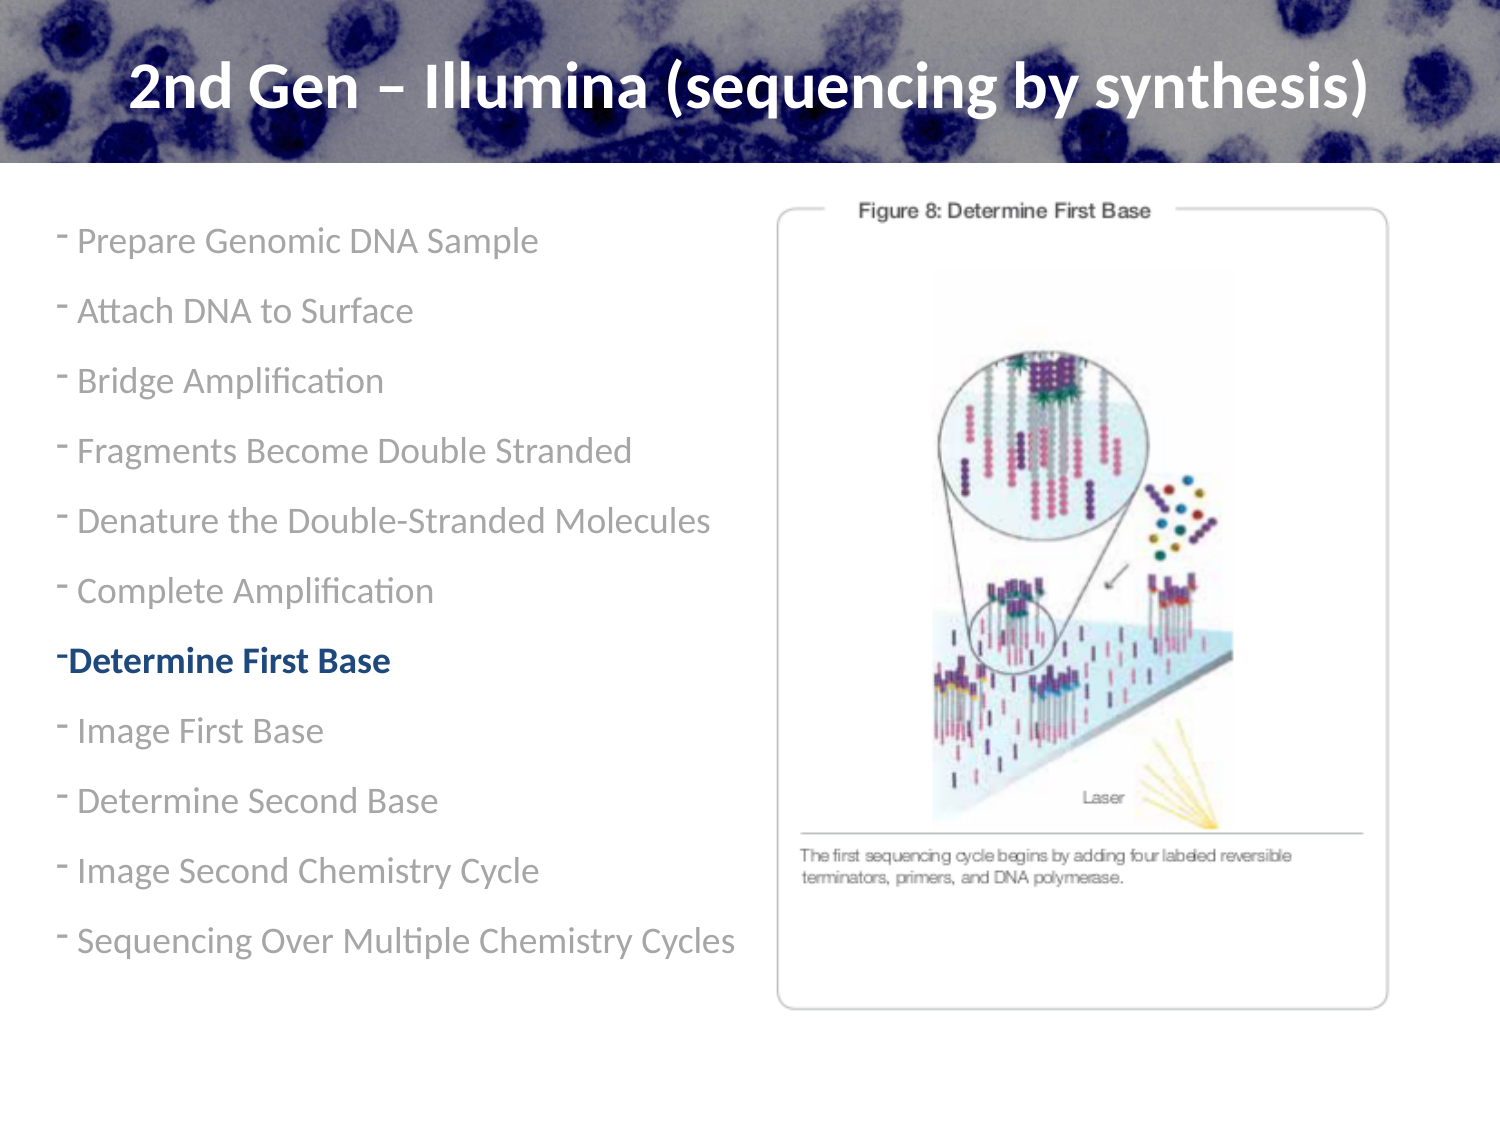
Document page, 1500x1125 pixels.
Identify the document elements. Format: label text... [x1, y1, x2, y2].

picture [0, 0, 1500, 163]
picture [776, 190, 1394, 1018]
text_box Prepare Genomic DNA Sample Attach DNA to Surface Bridge Amplification Fragments Become Double Stranded Denature the Double-Stranded Molecules Complete Amplification Determine First Base Image First Base Determine Second Base Image Second Chemistry Cycle Sequencing Over Multiple Chemistry Cycles [41, 208, 770, 969]
